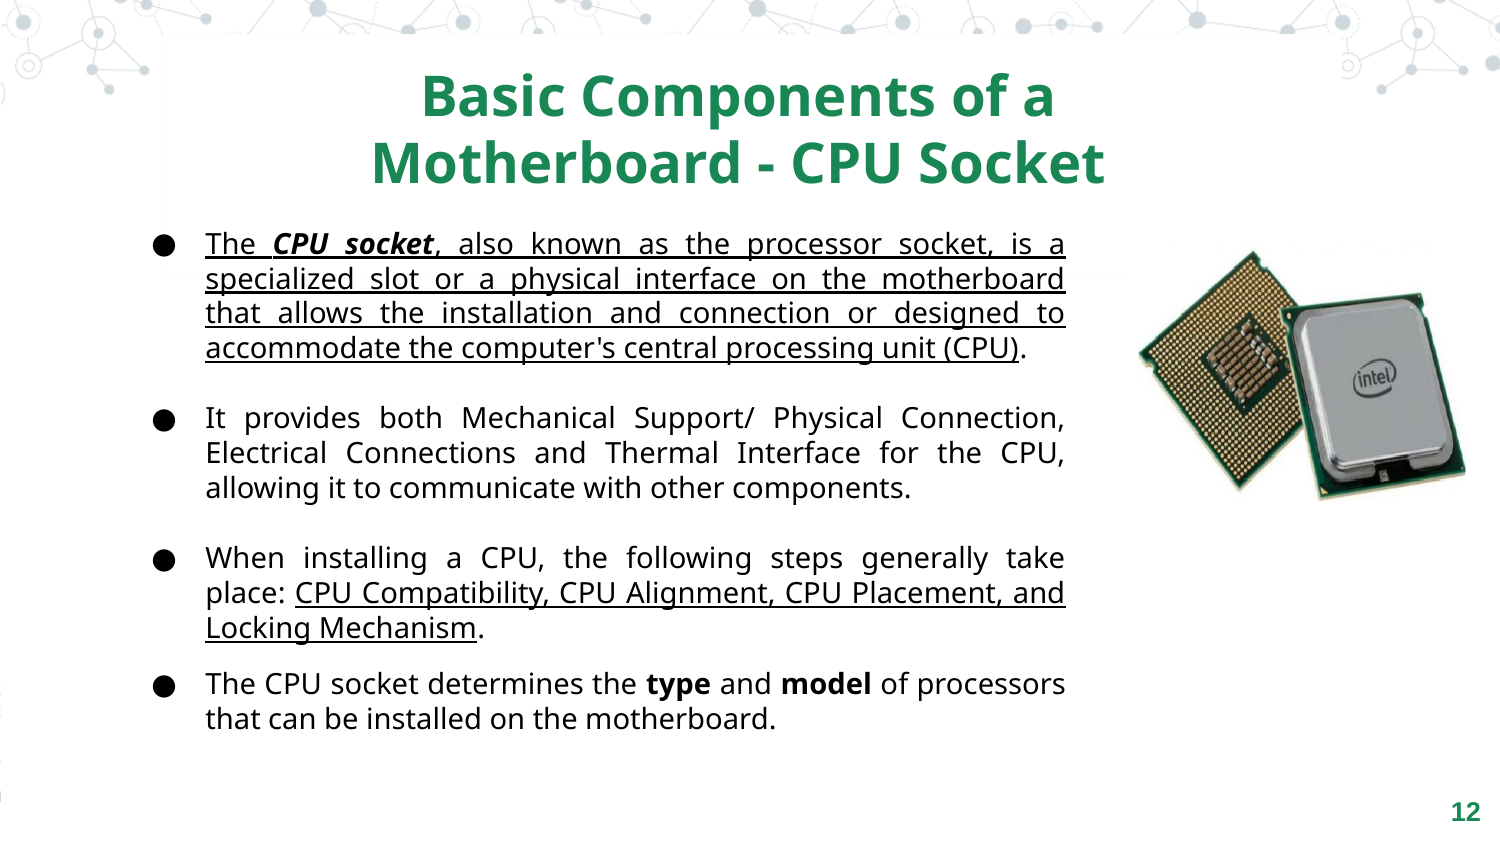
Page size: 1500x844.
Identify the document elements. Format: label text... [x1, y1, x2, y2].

text_box [164, 34, 1342, 280]
title Basic Components of a Motherboard - CPU Socket [248, 74, 1229, 210]
text_box The CPU socket, also known as the processor socket, is a specialized slot or a physical interface on the motherboard that allows the installation and connection or designed to accommodate the computer's central processing unit (CPU). It provides both Mechanical Support/ Physical Connection, Electrical Connections and Thermal Interface for the CPU, allowing it to communicate with other components. When installing a CPU, the following steps generally take place: CPU Compatibility, CPU Alignment, CPU Placement, and Locking Mechanism. The CPU socket determines the type and model of processors that can be installed on the motherboard. [115, 209, 1082, 751]
picture [0, 0, 1500, 844]
slide_number ‹#› [1431, 779, 1500, 844]
